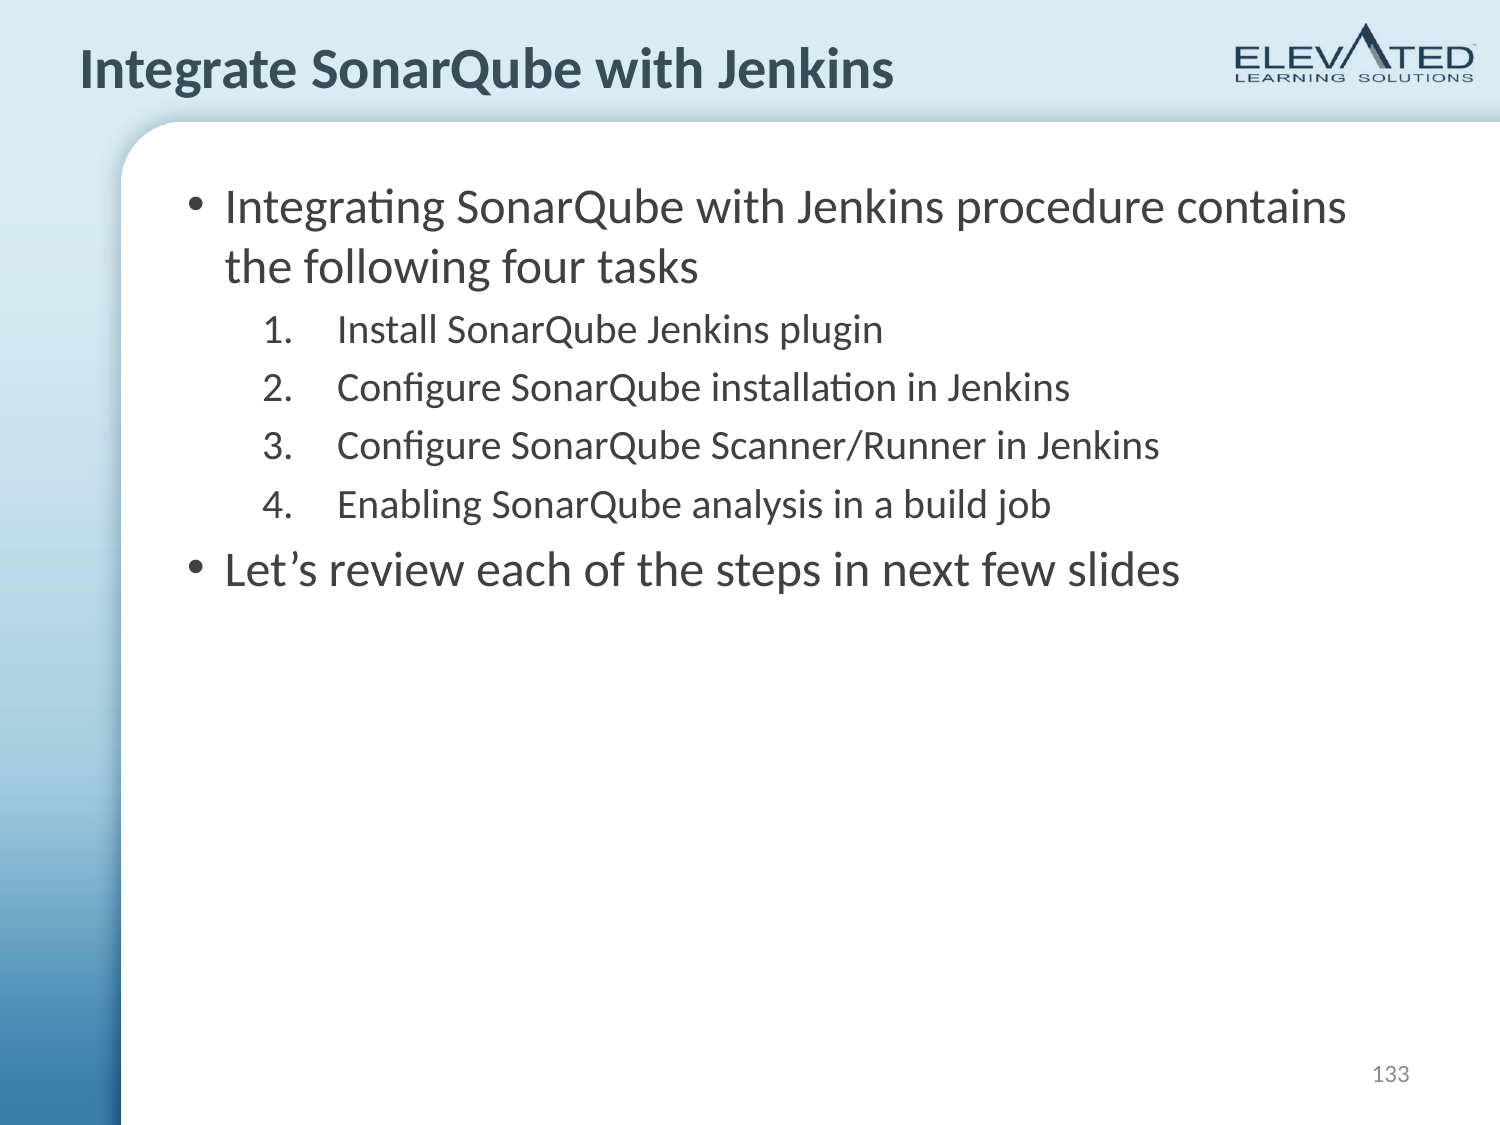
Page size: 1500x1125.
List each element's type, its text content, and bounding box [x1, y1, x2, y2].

picture [0, 0, 1500, 1125]
slide_number 133 [1074, 1042, 1425, 1103]
list Integrating SonarQube with Jenkins procedure contains the following four tasks Install SonarQube Jenkins plugin Configure SonarQube installation in Jenkins Configure SonarQube Scanner/Runner in Jenkins Enabling SonarQube analysis in a build job Let’s review each of the steps in next few slides [172, 165, 1425, 1005]
title Integrate SonarQube with Jenkins [64, 12, 1146, 118]
